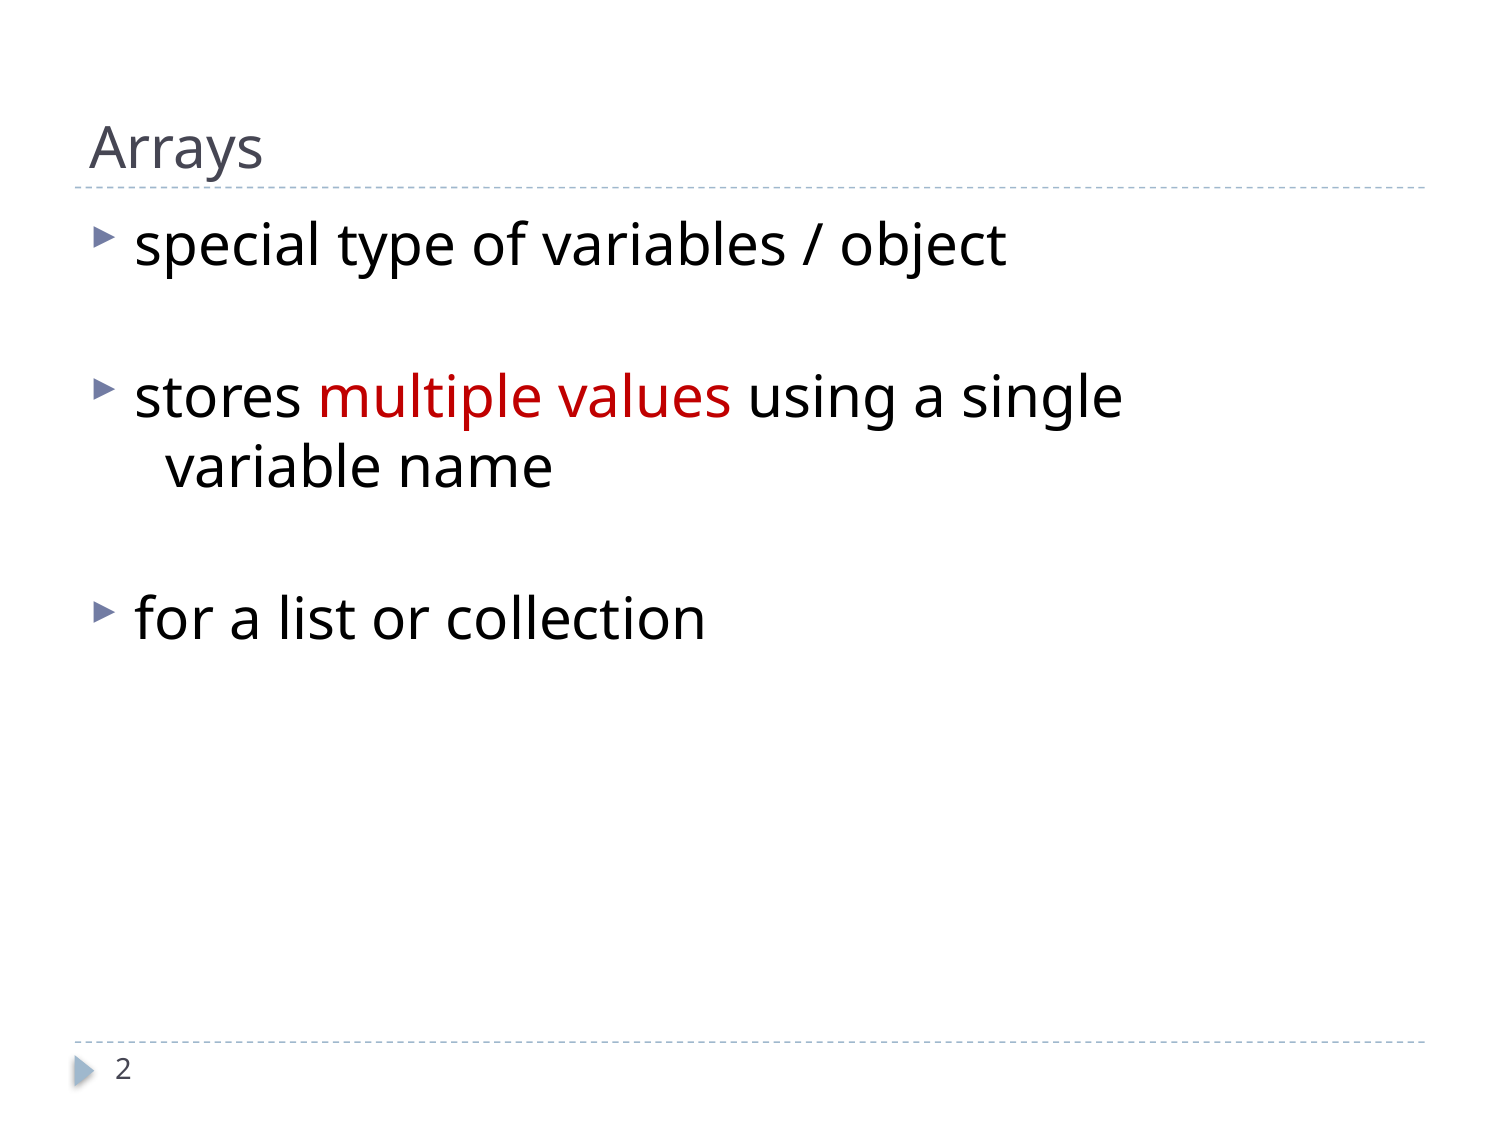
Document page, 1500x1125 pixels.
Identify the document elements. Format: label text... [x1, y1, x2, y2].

slide_number 2 [100, 1042, 426, 1103]
list special type of variables / object stores multiple values using a single variable name for a list or collection [75, 200, 1425, 1010]
title Arrays [75, 24, 1425, 188]
